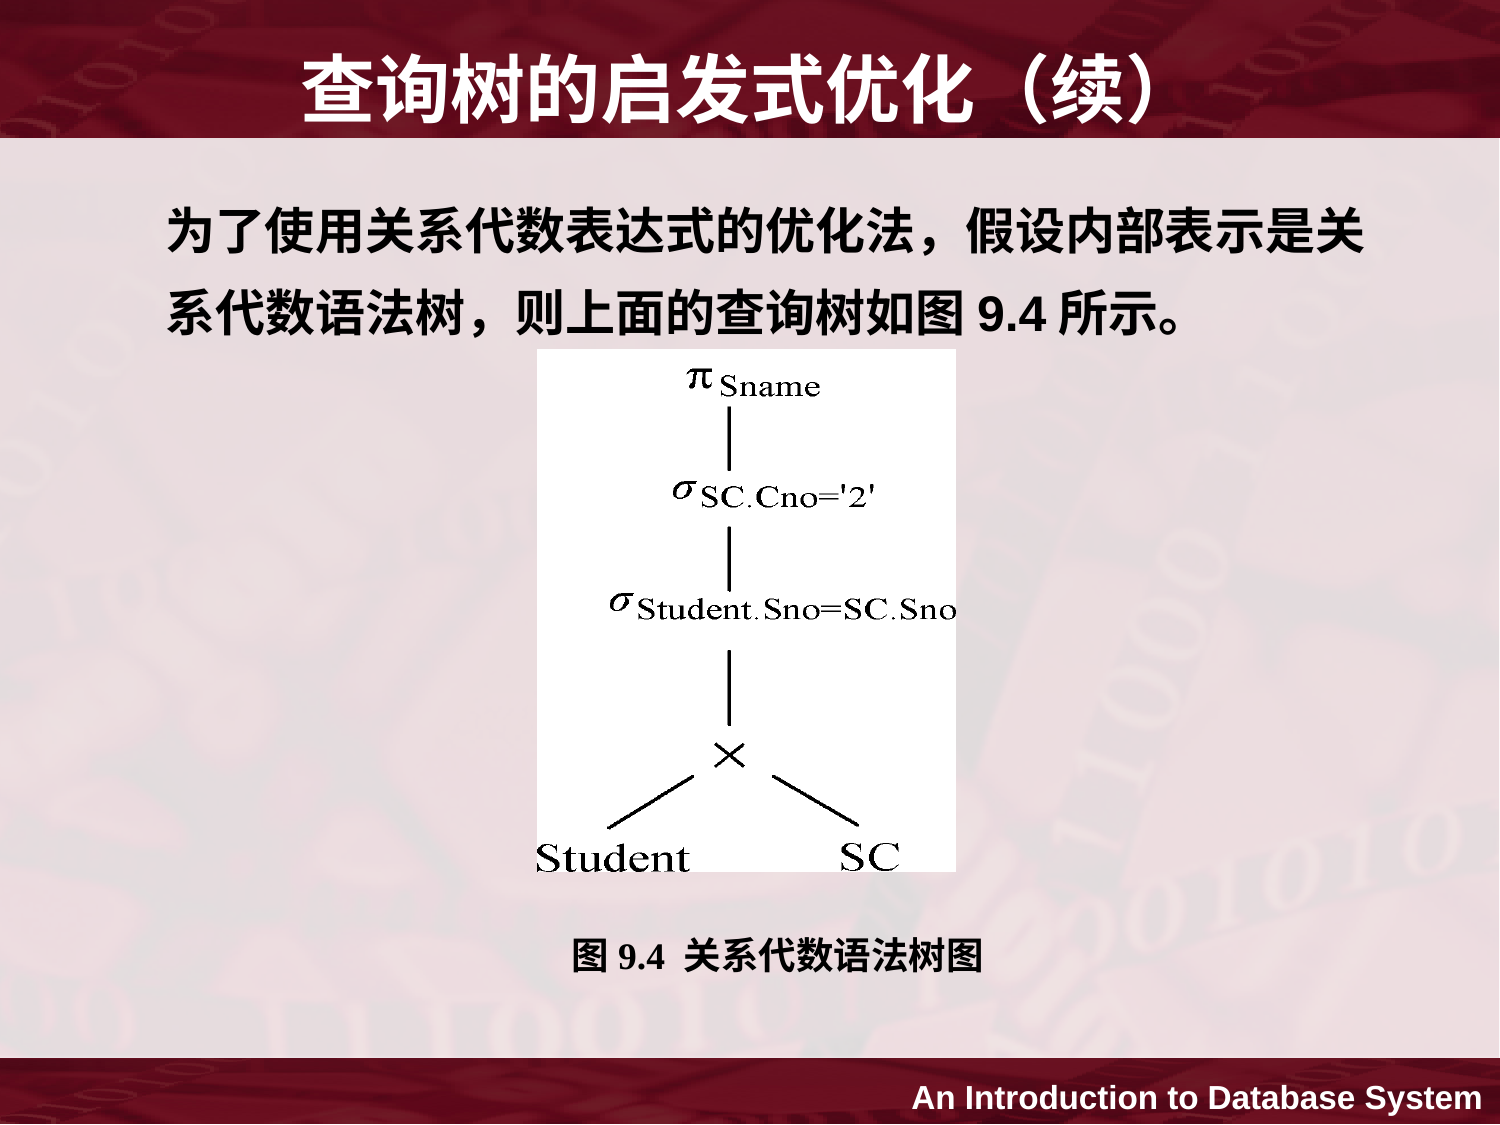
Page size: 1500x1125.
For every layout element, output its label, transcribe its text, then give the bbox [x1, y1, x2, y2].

title 查询树的启发式优化（续） [75, 0, 1425, 180]
picture [0, 0, 1500, 1124]
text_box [537, 349, 999, 986]
list 为了使用关系代数表达式的优化法，假设内部表示是关 系代数语法树，则上面的查询树如图9.4所示。 [75, 180, 1425, 1017]
